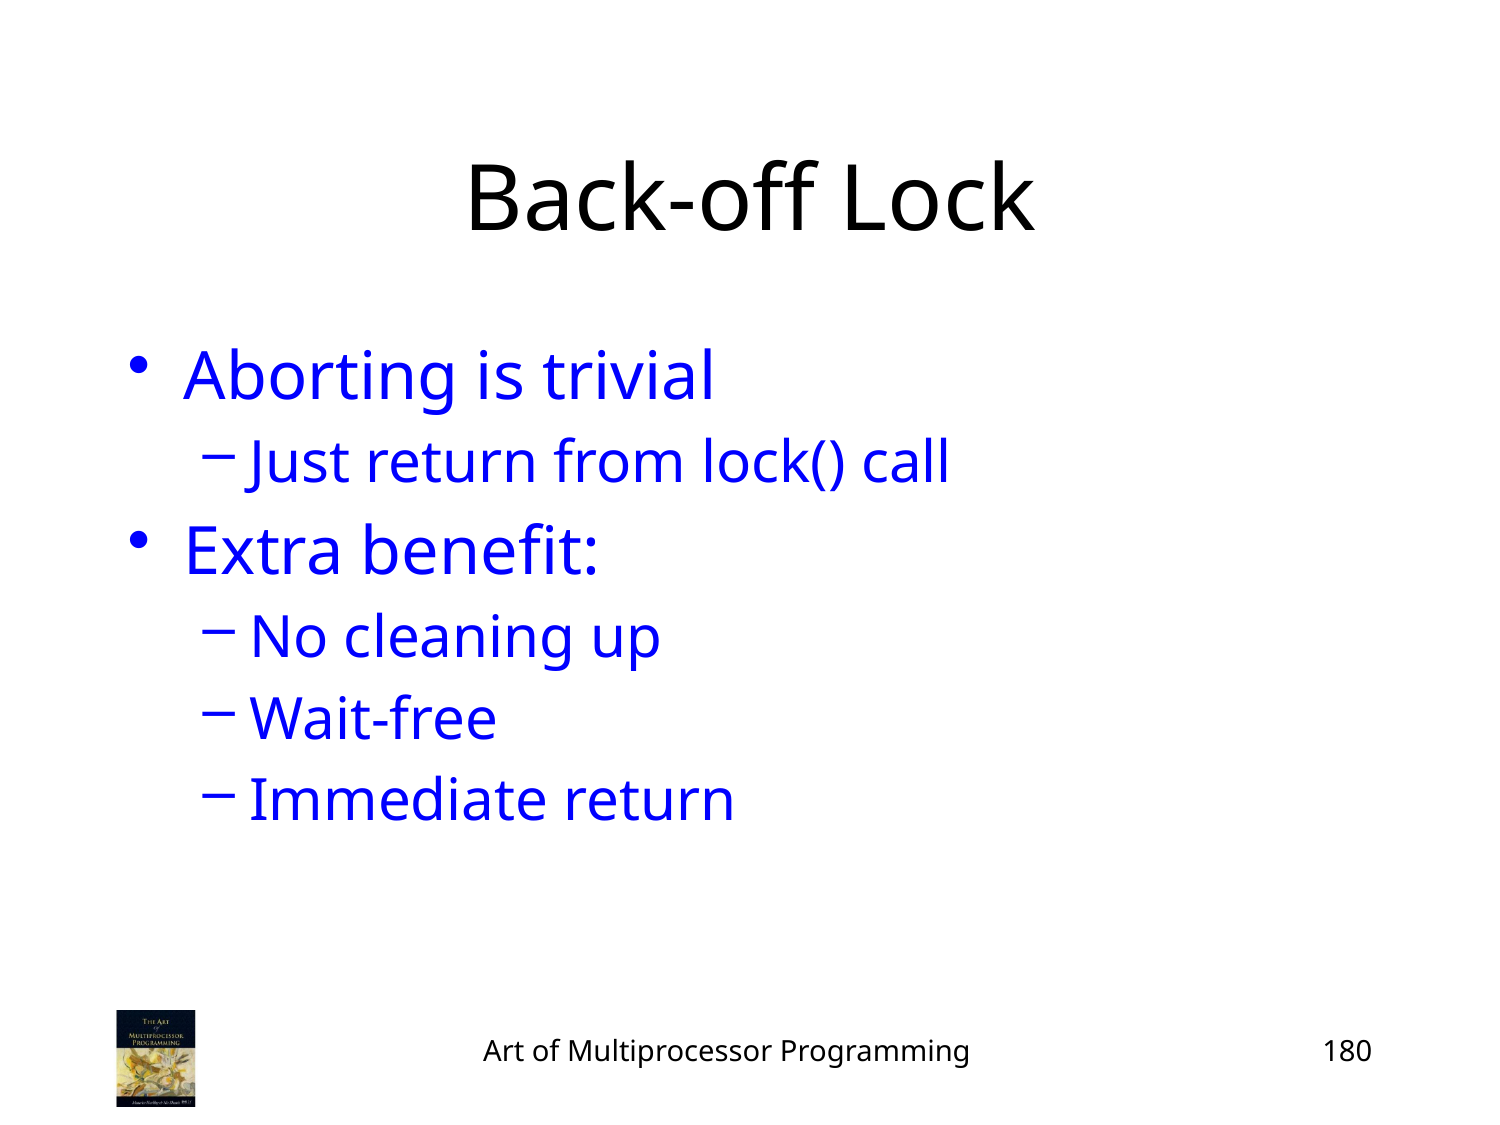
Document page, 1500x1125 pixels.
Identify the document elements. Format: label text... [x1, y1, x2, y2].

title Back-off Lock [112, 99, 1388, 288]
slide_number 180 [1074, 1024, 1388, 1101]
picture [107, 1010, 204, 1107]
footer Art of Multiprocessor Programming [433, 1024, 1022, 1101]
list Aborting is trivial Just return from lock() call Extra benefit: No cleaning up Wait-free Immediate return [112, 324, 1388, 1001]
